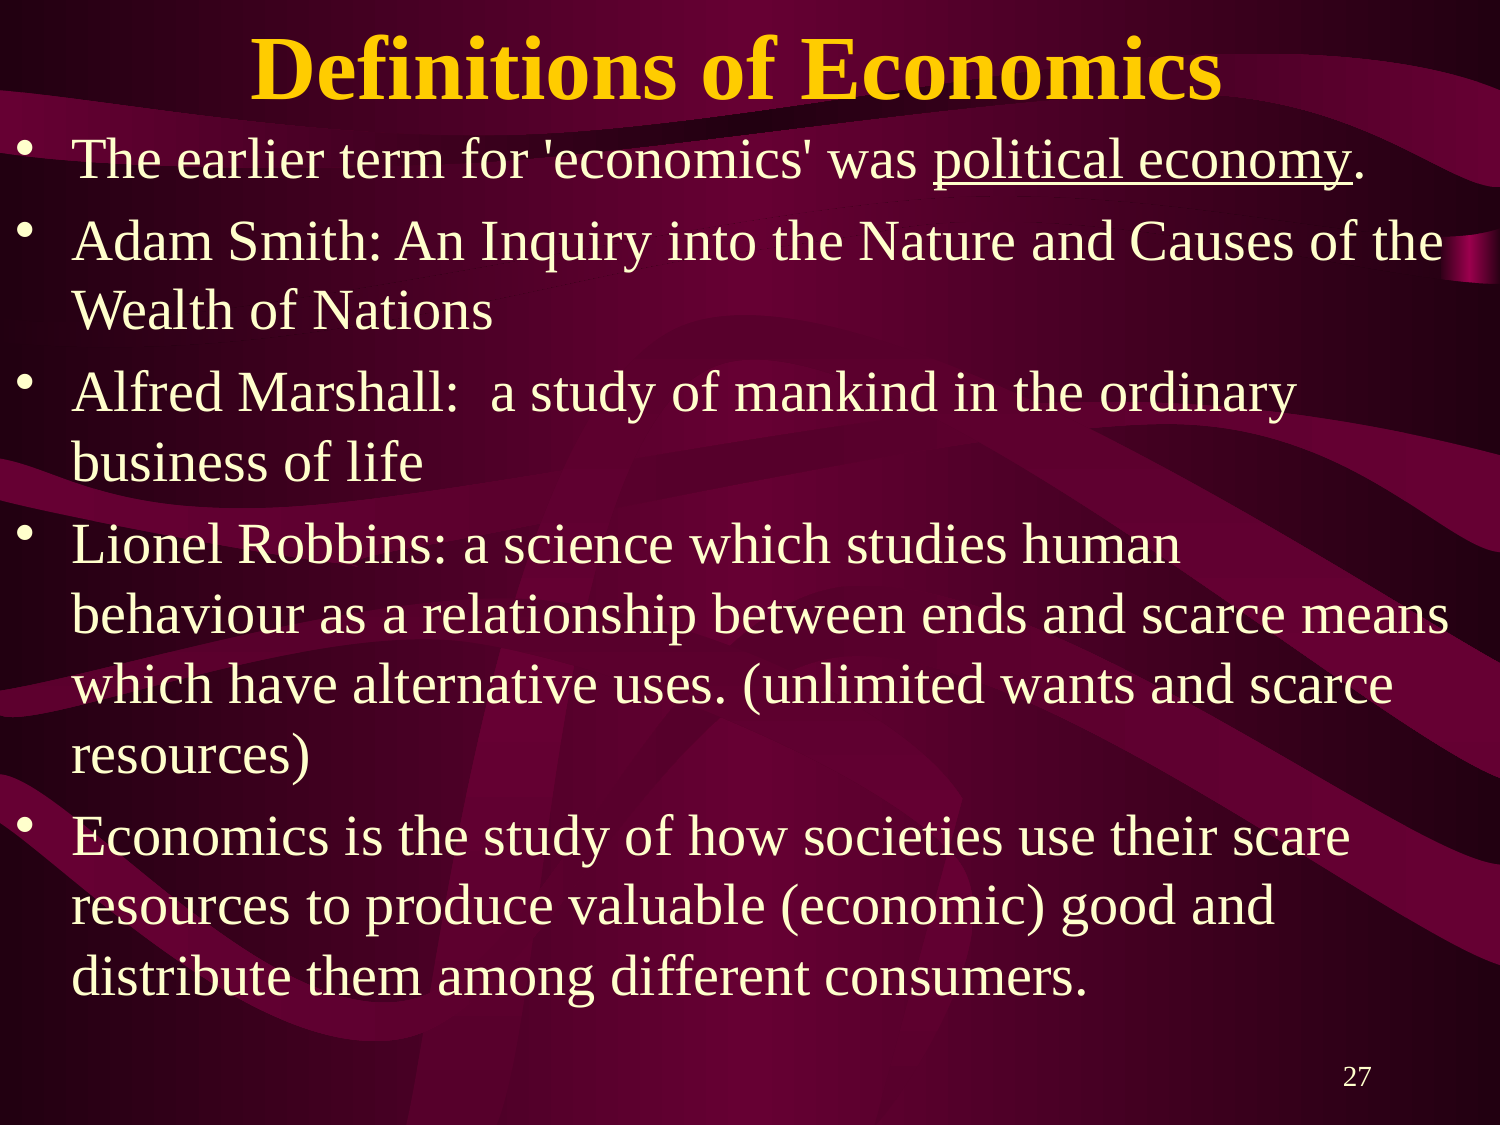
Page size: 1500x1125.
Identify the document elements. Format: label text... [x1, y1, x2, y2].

slide_number 27 [1074, 1024, 1388, 1101]
list The earlier term for 'economics' was political economy. Adam Smith: An Inquiry into the Nature and Causes of the Wealth of Nations Alfred Marshall: a study of mankind in the ordinary business of life Lionel Robbins: a science which studies human behaviour as a relationship between ends and scarce means which have alternative uses. (unlimited wants and scarce resources) Economics is the study of how societies use their scare resources to produce valuable (economic) good and distribute them among different consumers. [0, 112, 1500, 1125]
title Definitions of Economics [99, 0, 1376, 112]
